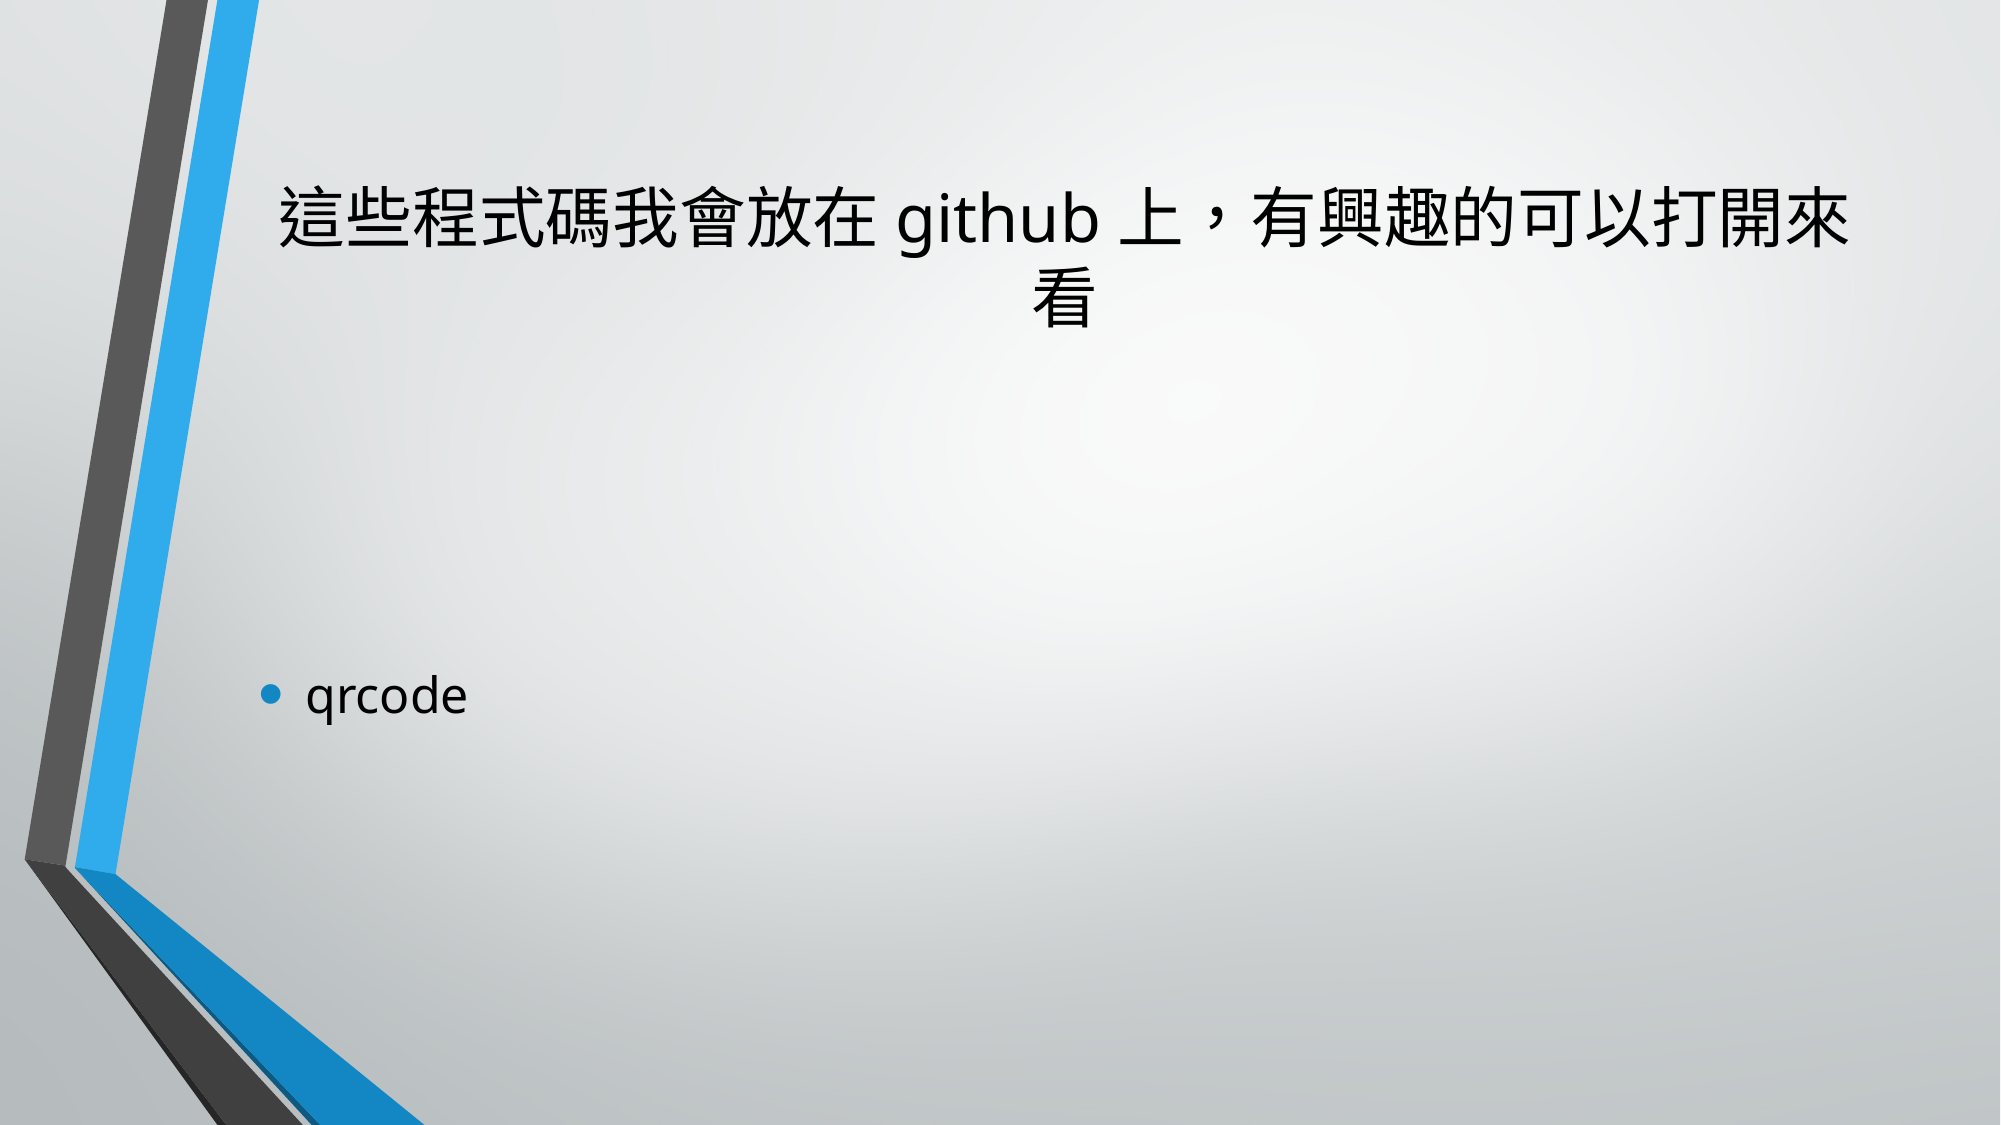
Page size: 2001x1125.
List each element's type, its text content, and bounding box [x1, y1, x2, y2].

title 這些程式碼我會放在github上，有興趣的可以打開來看 [243, 112, 1887, 400]
list qrcode [243, 437, 1887, 950]
